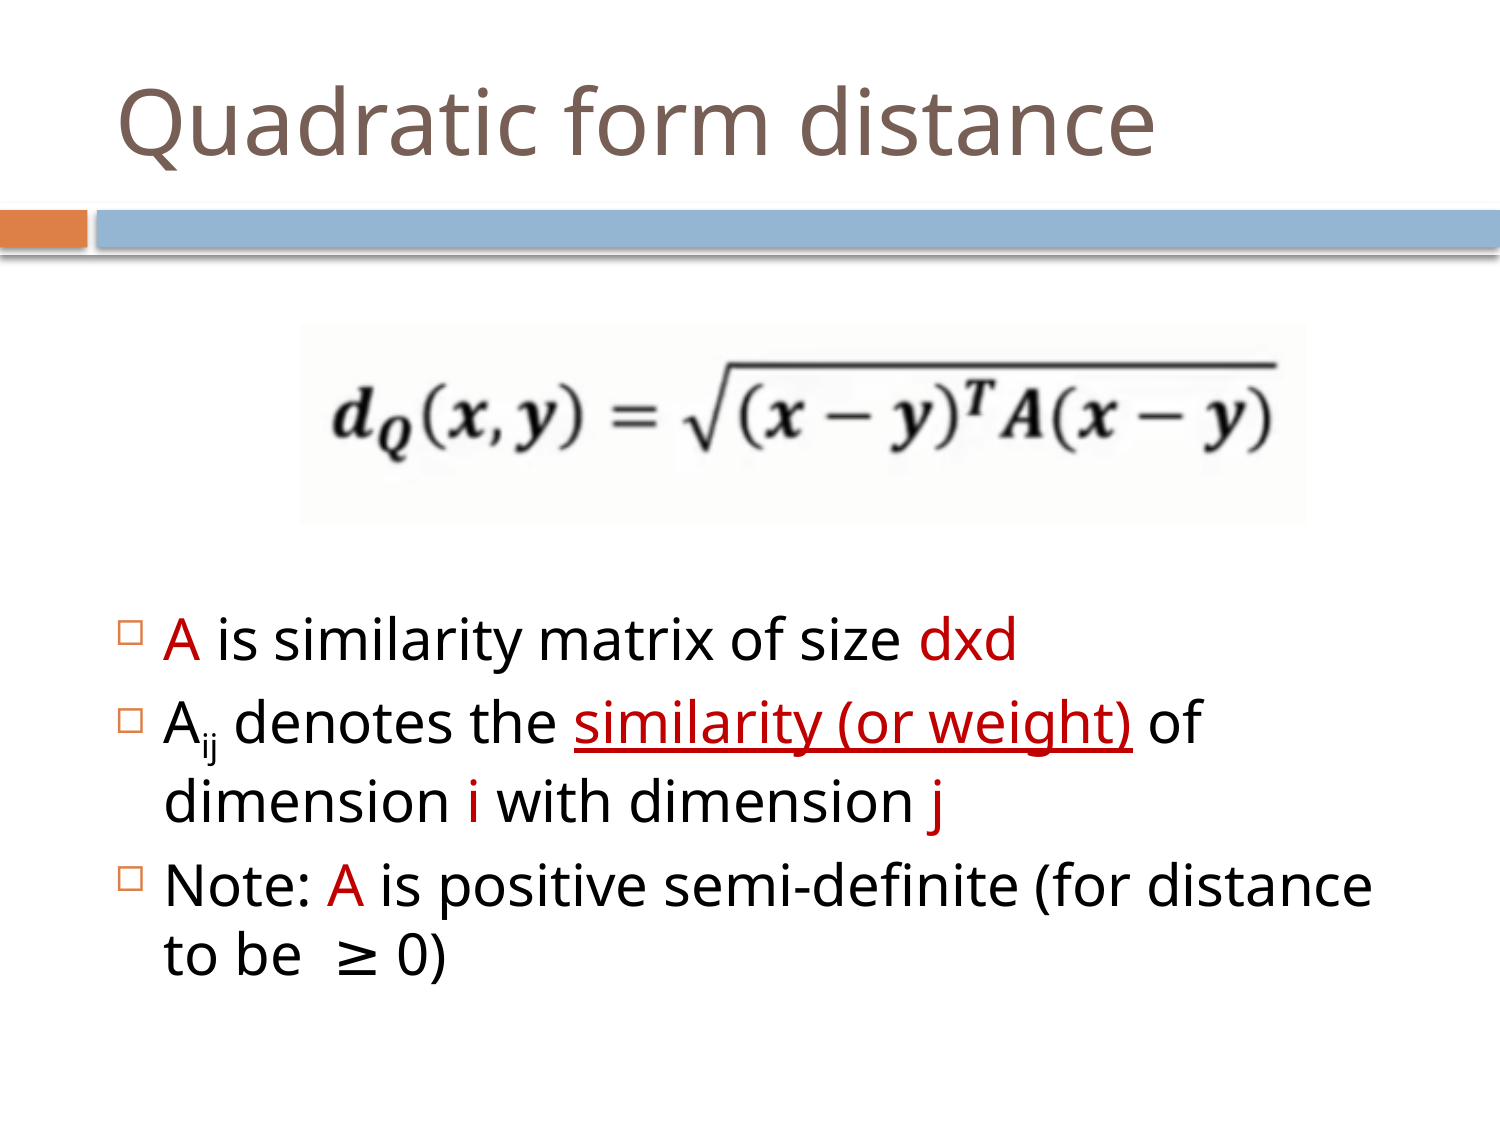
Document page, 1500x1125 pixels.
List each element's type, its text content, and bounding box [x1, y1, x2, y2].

list A is similarity matrix of size dxd Aij denotes the similarity (or weight) of dimension i with dimension j Note: A is positive semi-definite (for distance to be ≥ 0) [100, 262, 1438, 1000]
title Quadratic form distance [100, 37, 1438, 200]
picture [299, 324, 1307, 526]
